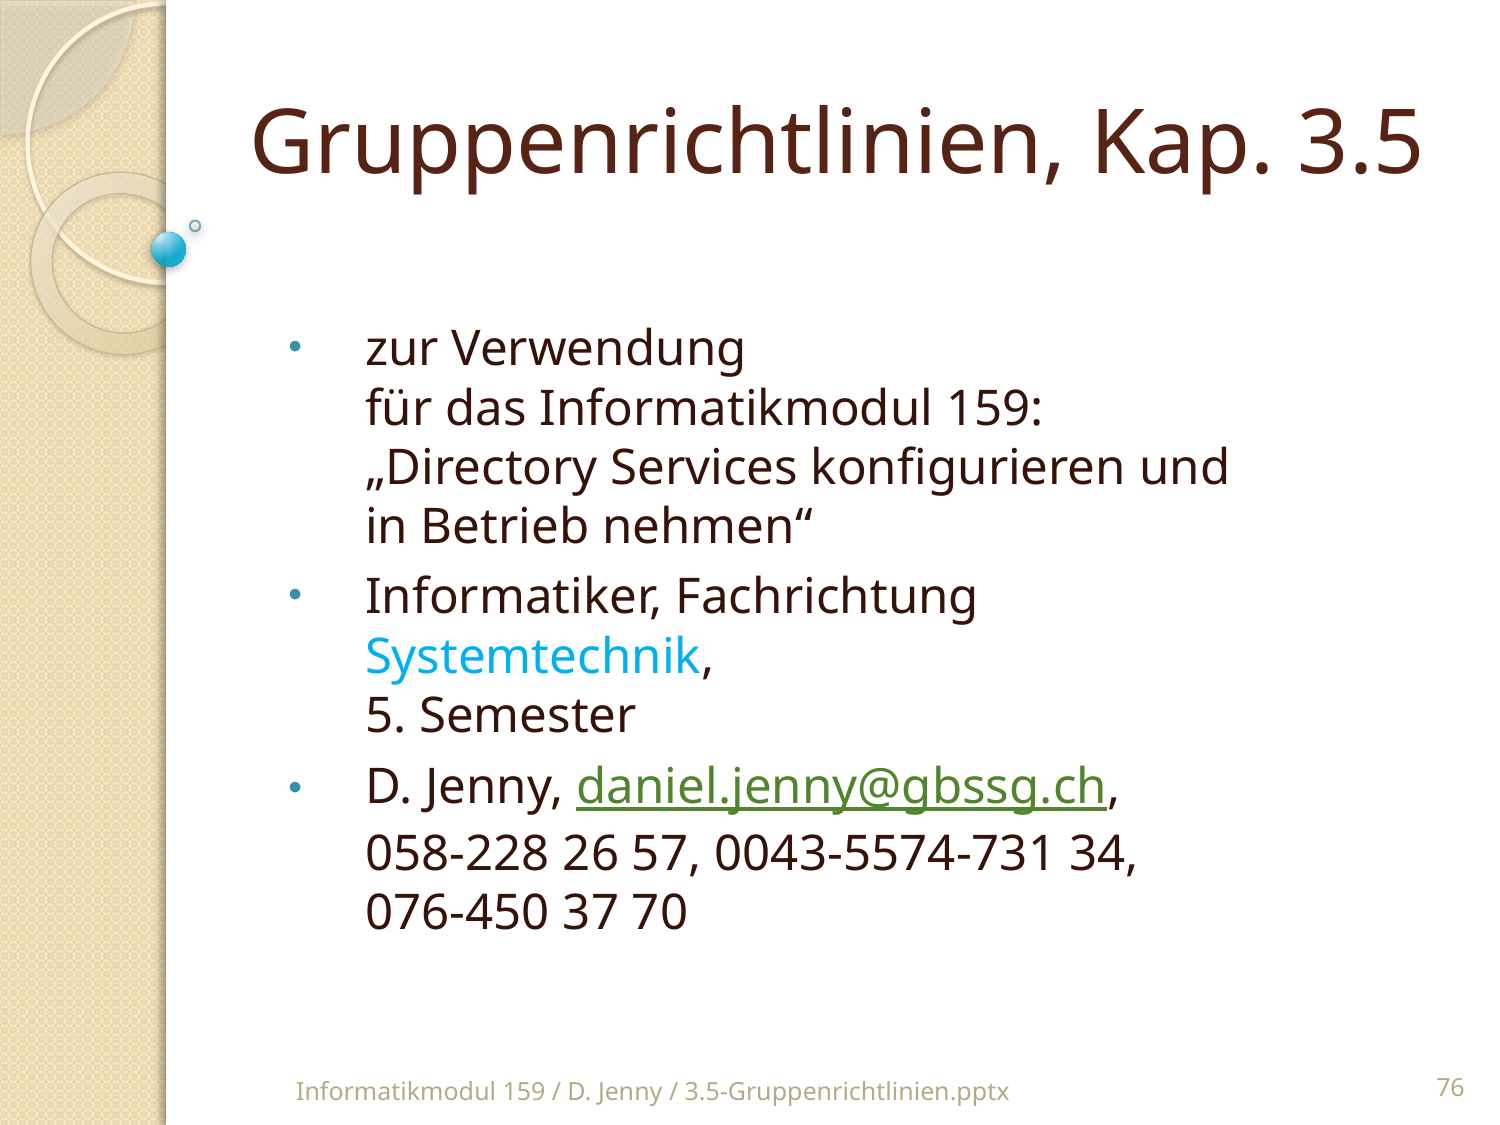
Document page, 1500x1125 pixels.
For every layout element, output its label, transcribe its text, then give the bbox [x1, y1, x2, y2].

text_box Gruppenrichtlinien, Kap. 3.5 [234, 59, 1477, 200]
text_box zur Verwendung für das Informatikmodul 159: „Directory Services konfigurieren und in Betrieb nehmen“ Informatiker, Fachrichtung Systemtechnik, 5. Semester D. Jenny, daniel.jenny@gbssg.ch, 058-228 26 57, 0043-5574-731 34, 076-450 37 70 [269, 316, 1312, 950]
footer Informatikmodul 159 / D. Jenny / 3.5-Gruppenrichtlinien.pptx [281, 1034, 1413, 1113]
slide_number 76 [1413, 1034, 1488, 1113]
